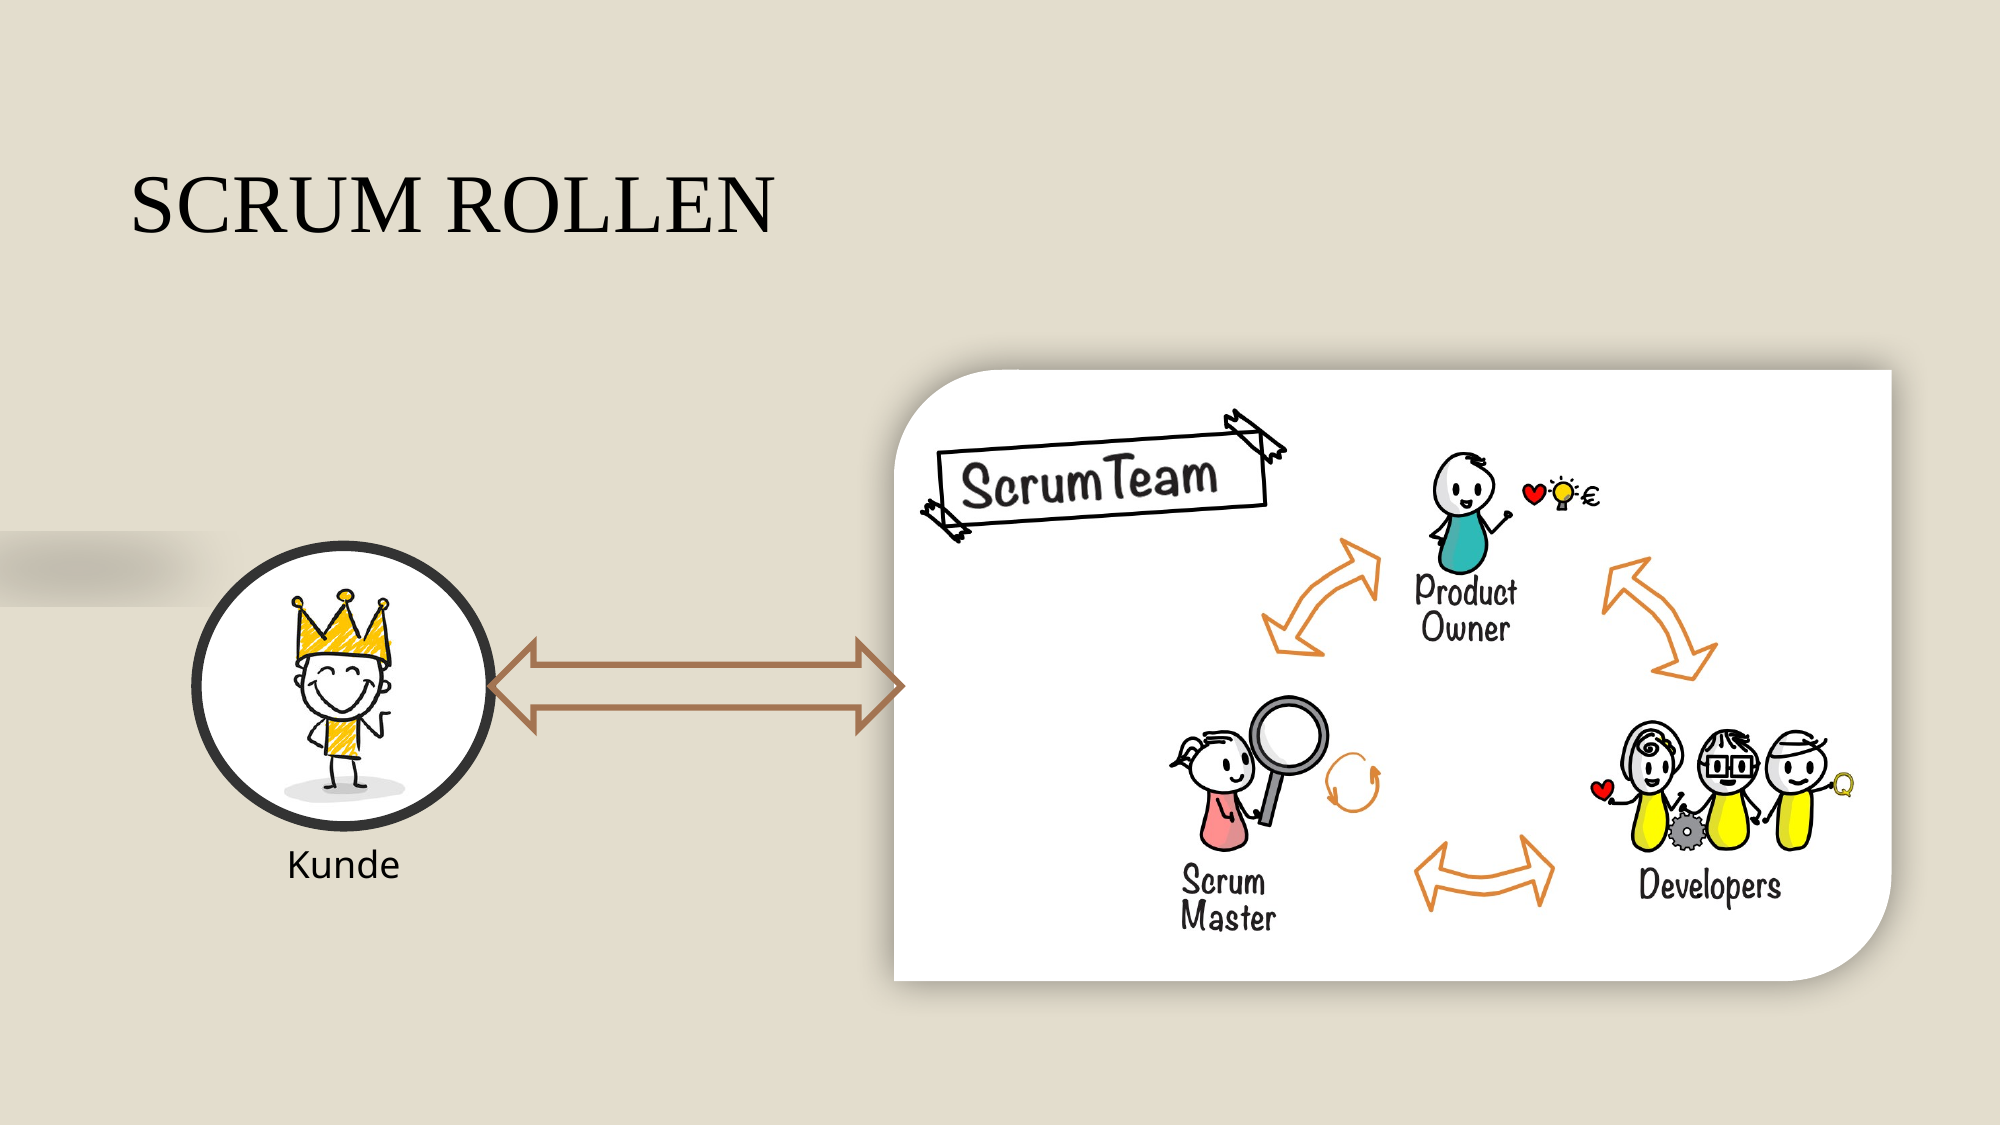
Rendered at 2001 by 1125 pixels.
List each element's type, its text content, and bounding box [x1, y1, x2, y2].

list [901, 377, 1885, 974]
title Scrum Rollen [114, 151, 1869, 275]
text_box [491, 640, 901, 732]
picture [196, 545, 491, 827]
text_box Kunde [224, 827, 463, 901]
